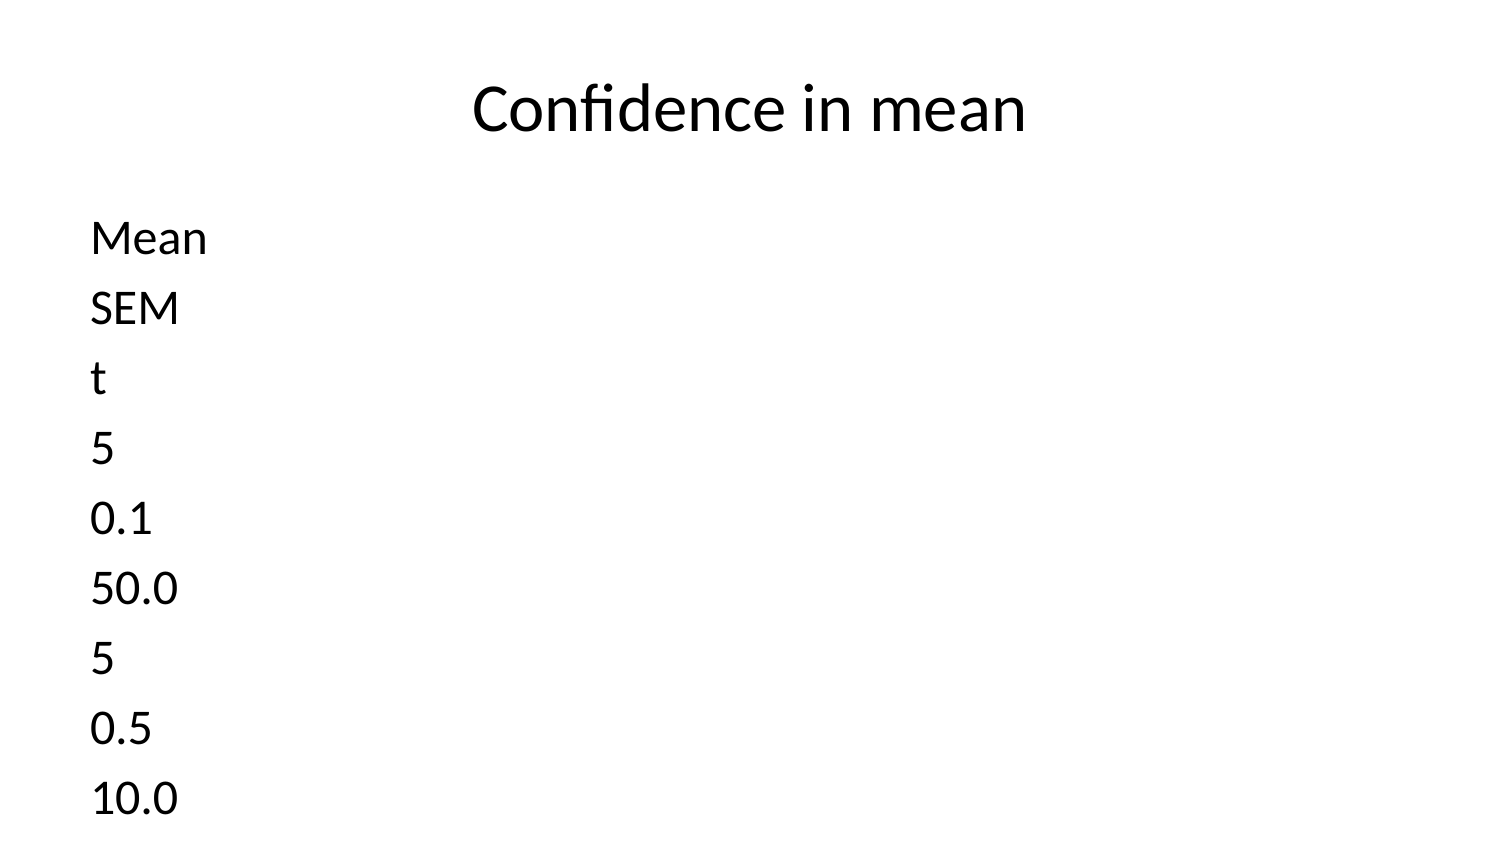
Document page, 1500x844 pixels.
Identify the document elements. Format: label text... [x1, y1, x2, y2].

list Mean SEM t 5 0.1 50.0 5 0.5 10.0 5 1.0 5.0 5 5.0 1.0 5 10.0 0.5 [75, 196, 1425, 754]
title Confidence in mean [75, 33, 1425, 175]
